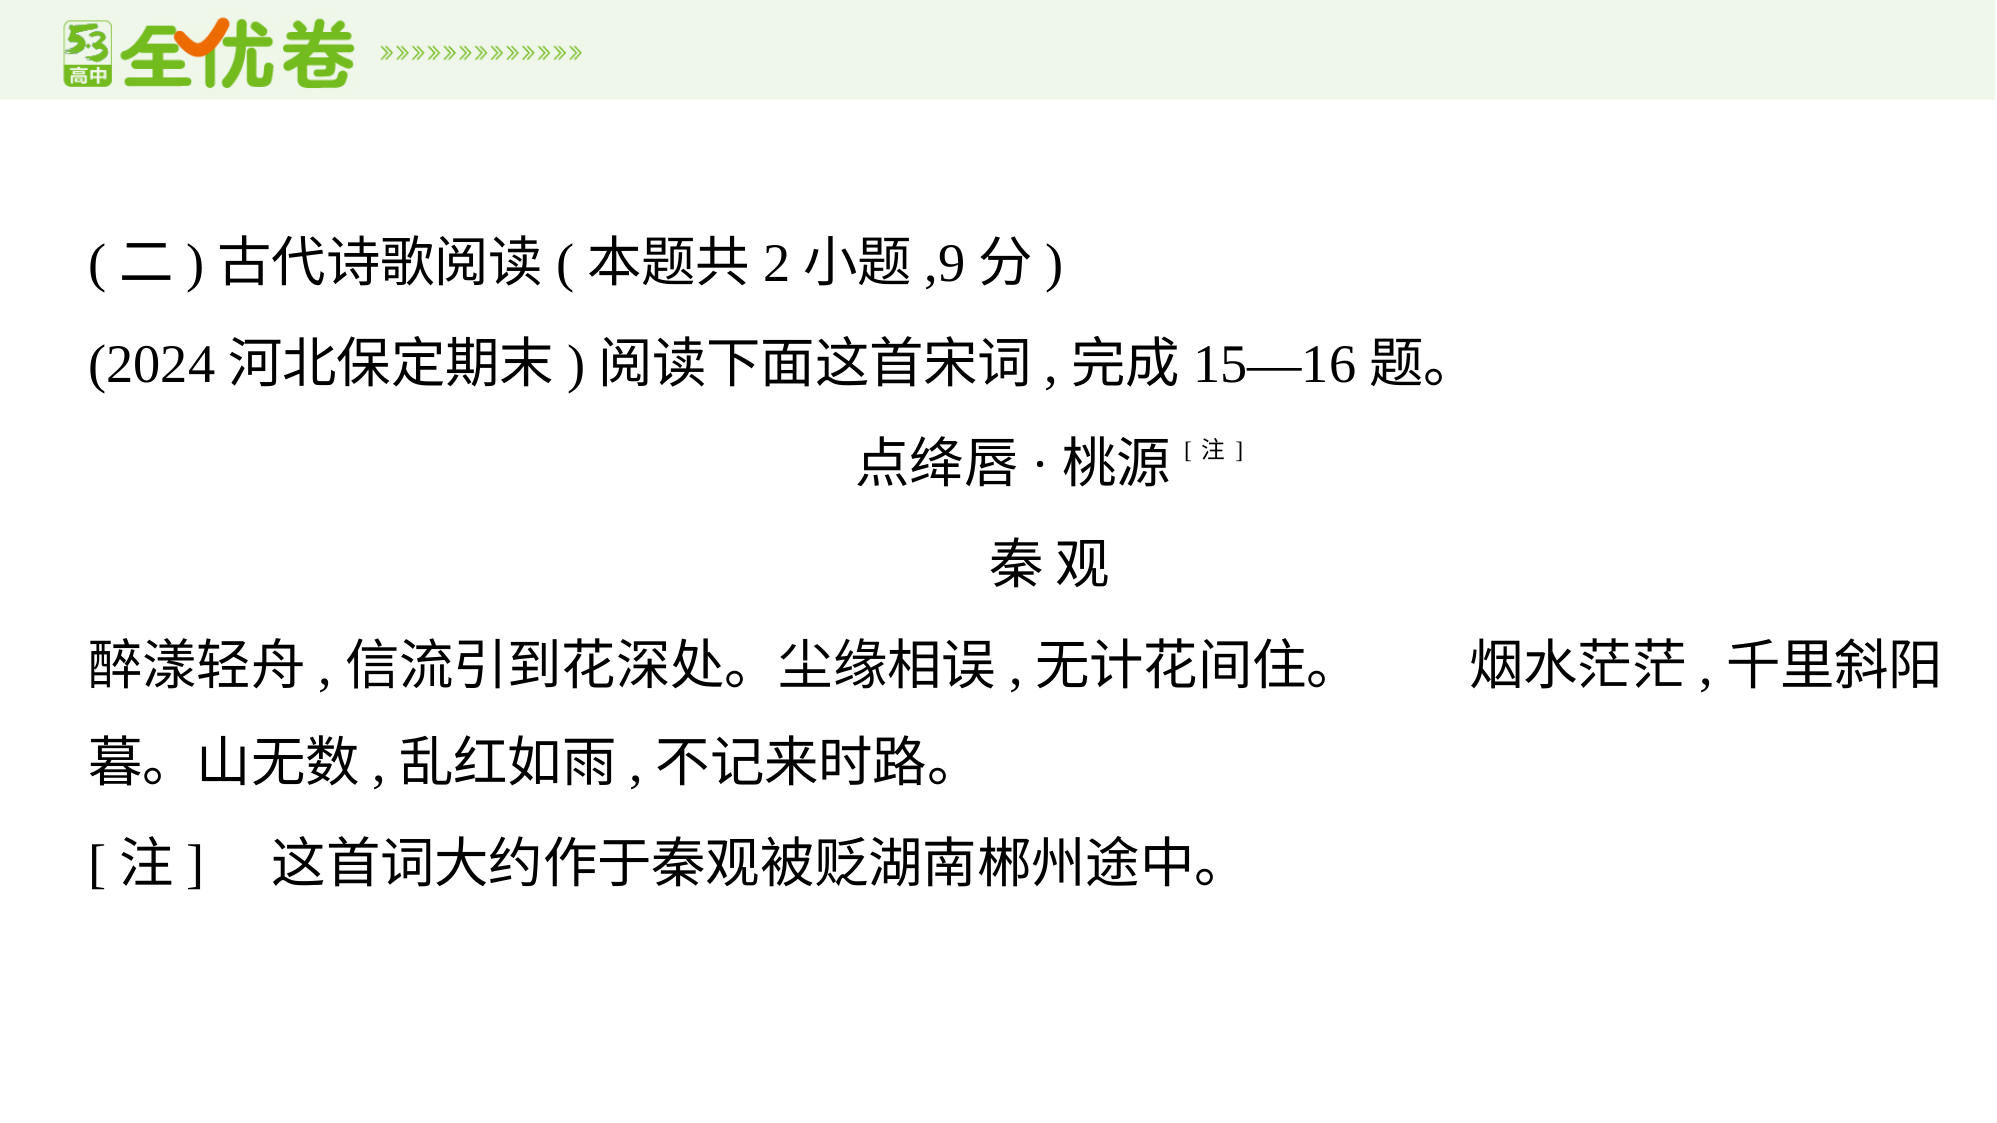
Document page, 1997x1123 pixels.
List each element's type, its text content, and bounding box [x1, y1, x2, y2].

text_box (二)古代诗歌阅读(本题共2小题,9分) (2024河北保定期末)阅读下面这首宋词,完成15—16题。 点绛唇·桃源[注] 秦 观 醉漾轻舟,信流引到花深处。尘缘相误,无计花间住。 烟水茫茫,千里斜阳 暮。山无数,乱红如雨,不记来时路。 [注] 这首词大约作于秦观被贬湖南郴州途中。 [88, 194, 1997, 894]
picture [0, 0, 1996, 1117]
